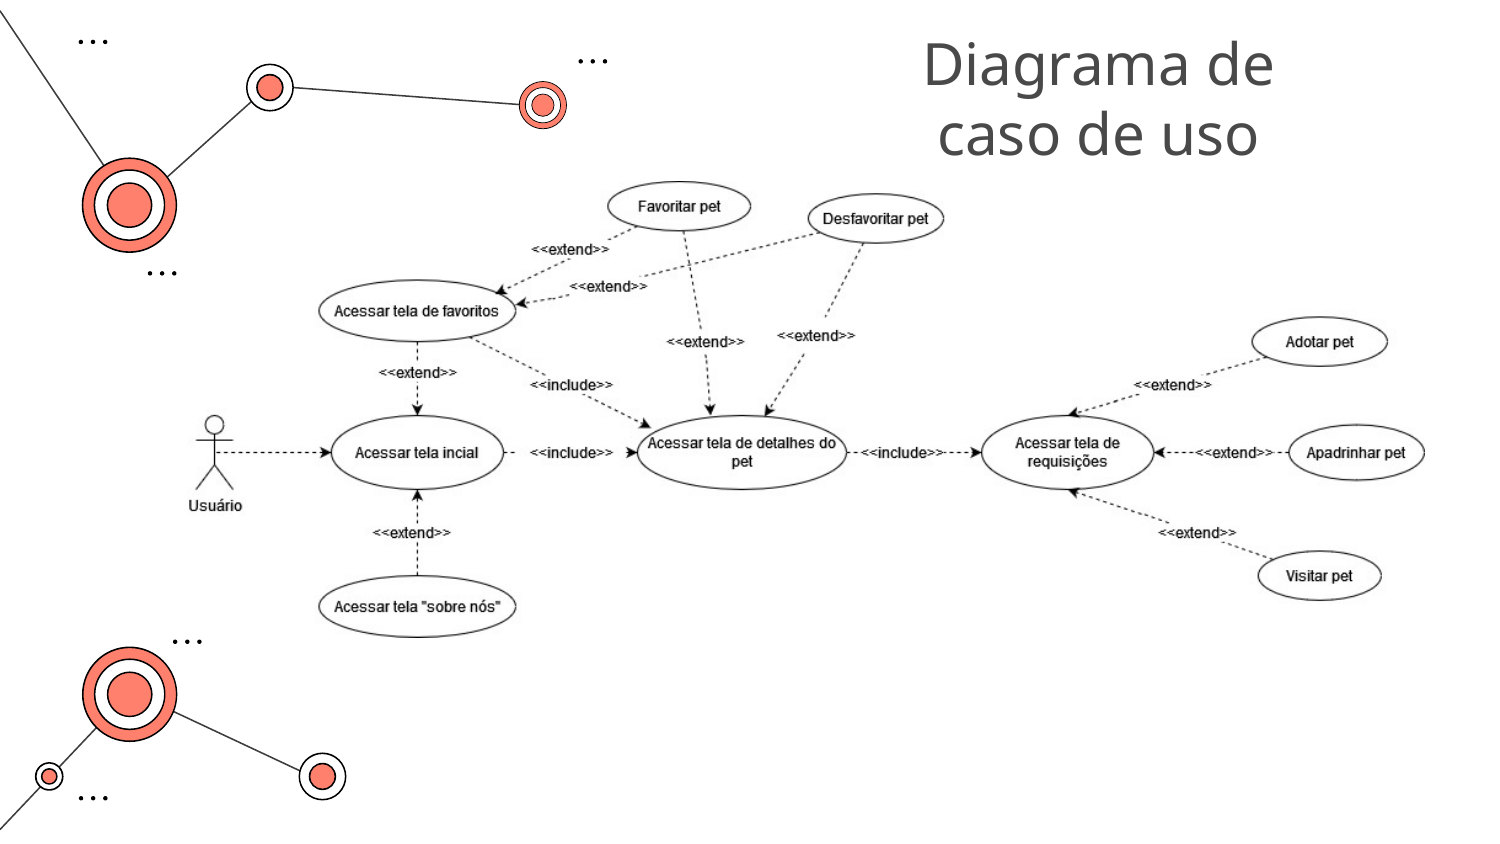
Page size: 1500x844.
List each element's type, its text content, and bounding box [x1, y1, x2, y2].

picture [187, 181, 1426, 638]
text_box Diagrama de caso de uso (app) [895, 12, 1302, 158]
